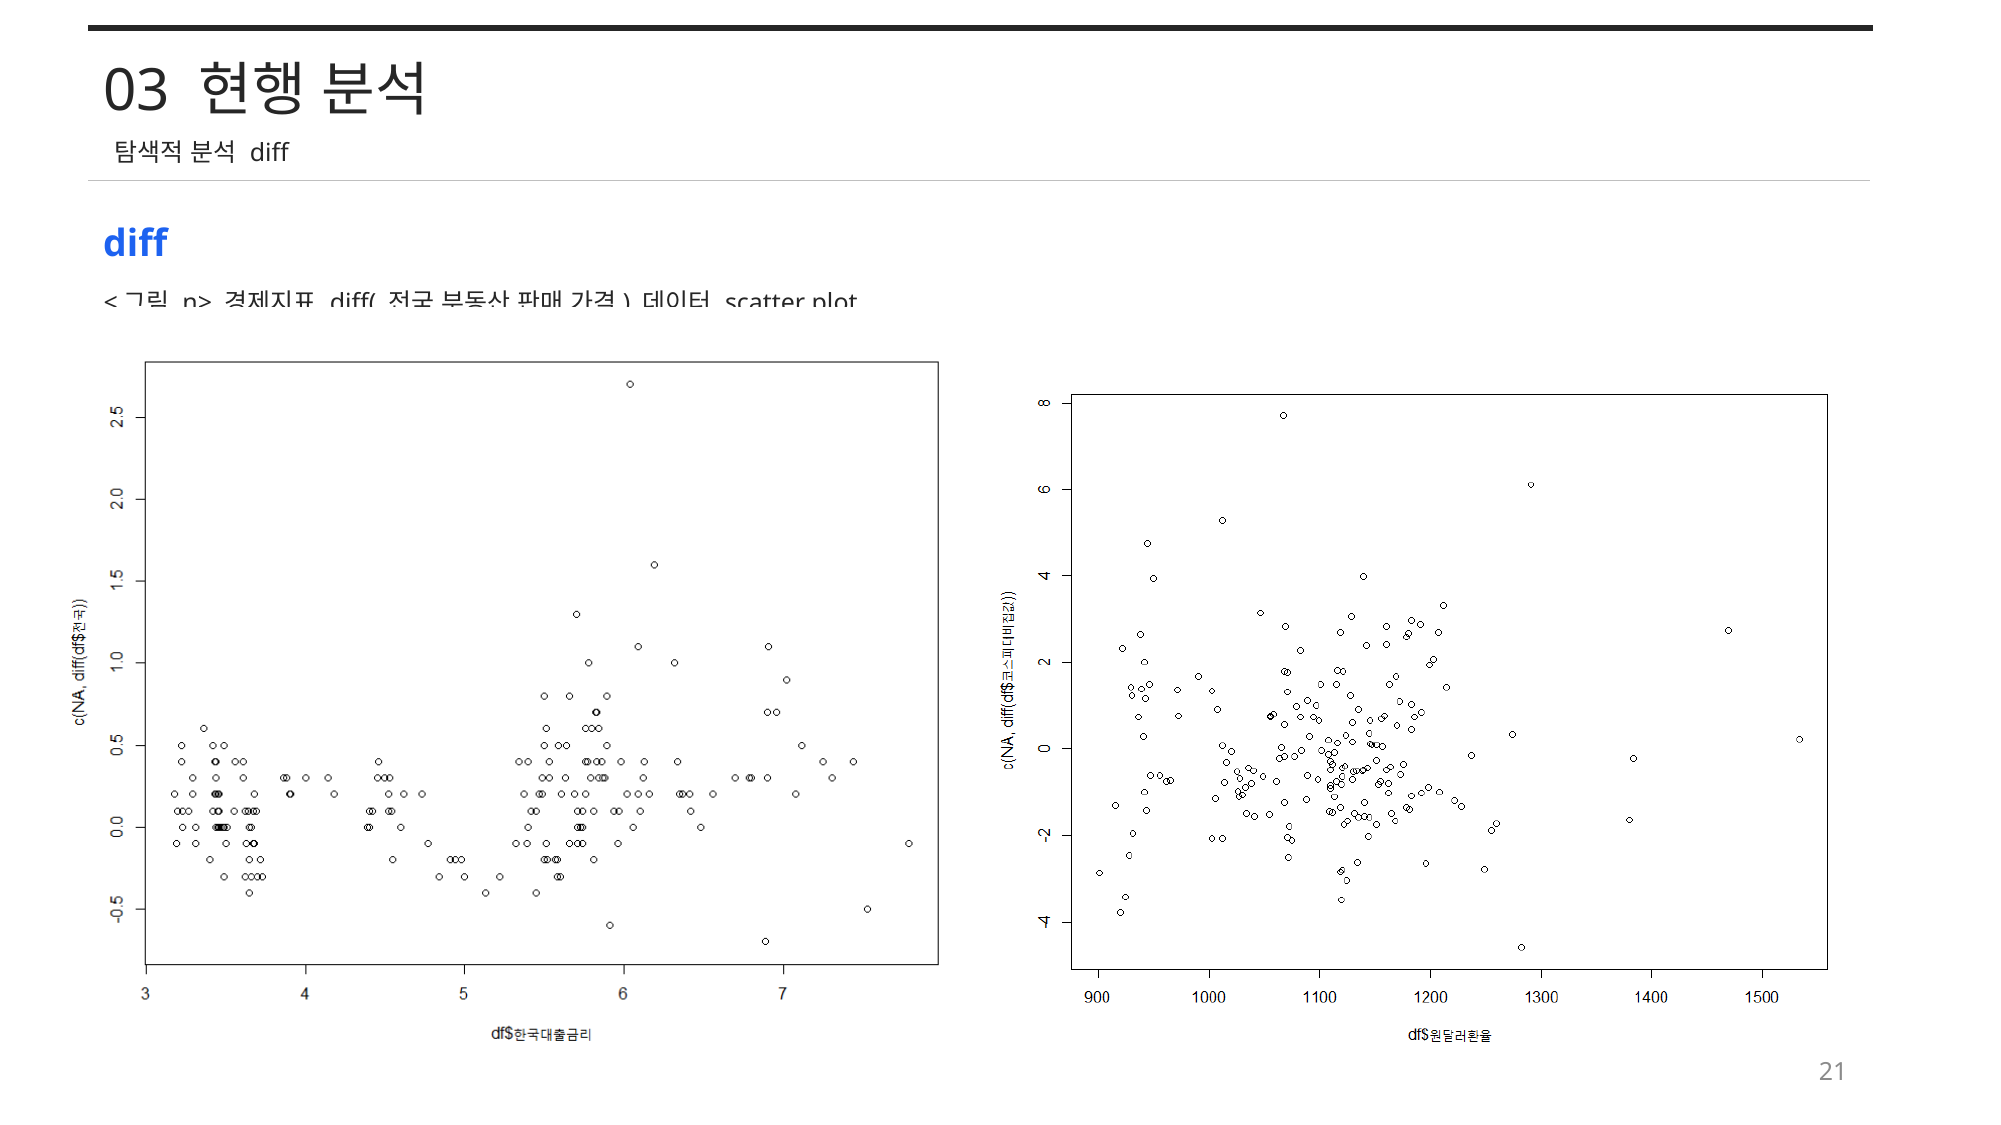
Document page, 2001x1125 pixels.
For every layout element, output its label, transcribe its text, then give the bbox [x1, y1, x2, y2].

slide_number 21 [1412, 1042, 1863, 1103]
text_box diff [88, 211, 1103, 271]
picture [68, 307, 966, 1055]
text_box <그림 n> 경제지표 diff( 전국 부동산 판매 가격) 데이터 scatter plot [88, 275, 1233, 324]
text_box 03 현행 분석 [88, 45, 1223, 130]
picture [999, 326, 1850, 1055]
text_box 탐색적 분석 diff [100, 125, 762, 174]
